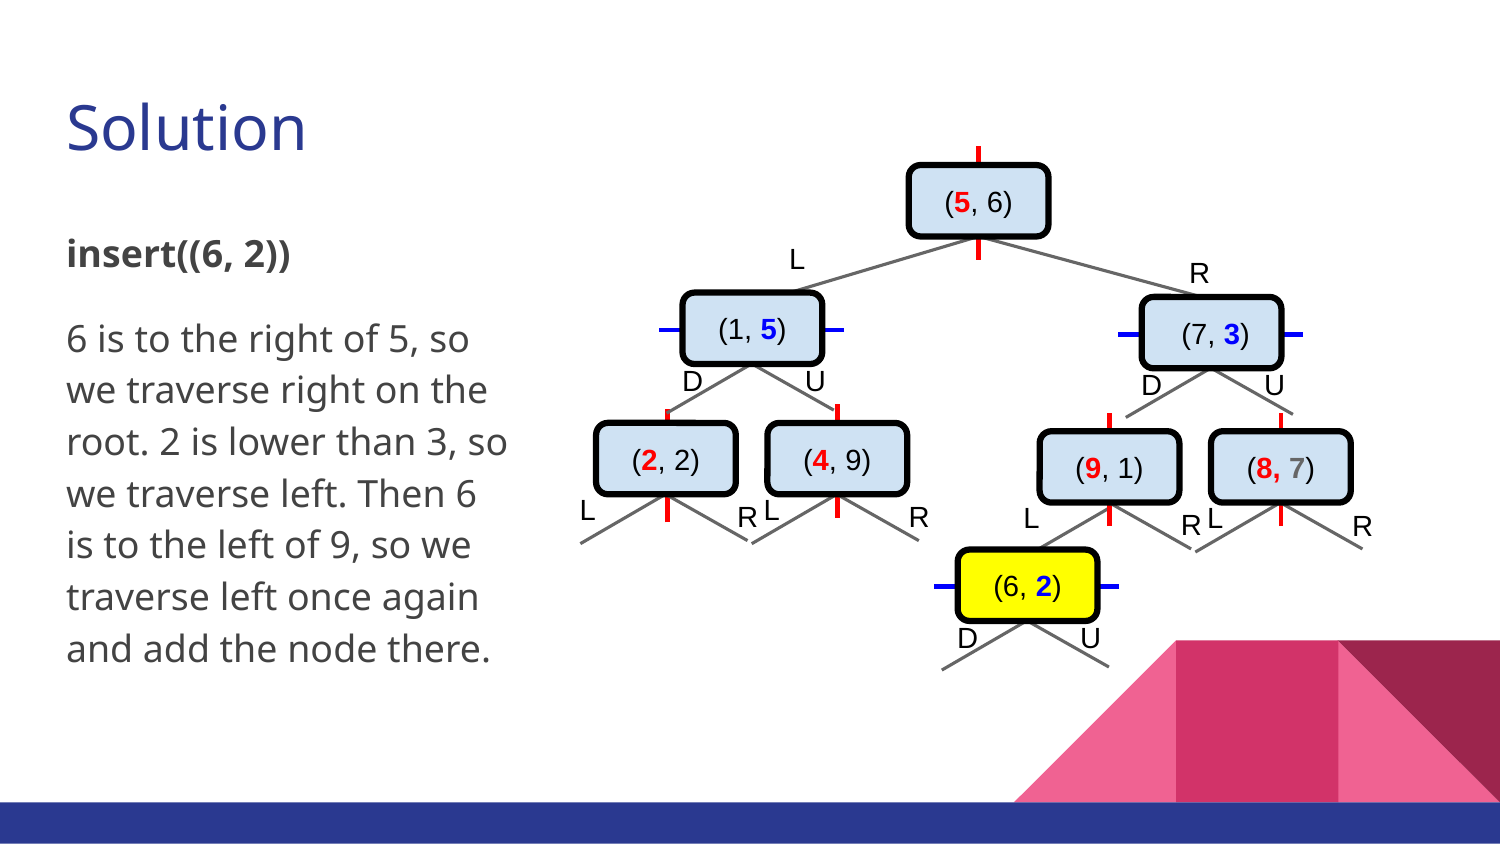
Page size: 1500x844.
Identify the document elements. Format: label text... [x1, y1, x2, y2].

list insert((6, 2)) 6 is to the right of 5, so we traverse right on the root. 2 is lower than 3, so we traverse left. Then 6 is to the left of 9, so we traverse left once again and add the node there. [51, 207, 526, 750]
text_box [564, 146, 1423, 671]
title Solution [51, 72, 669, 189]
